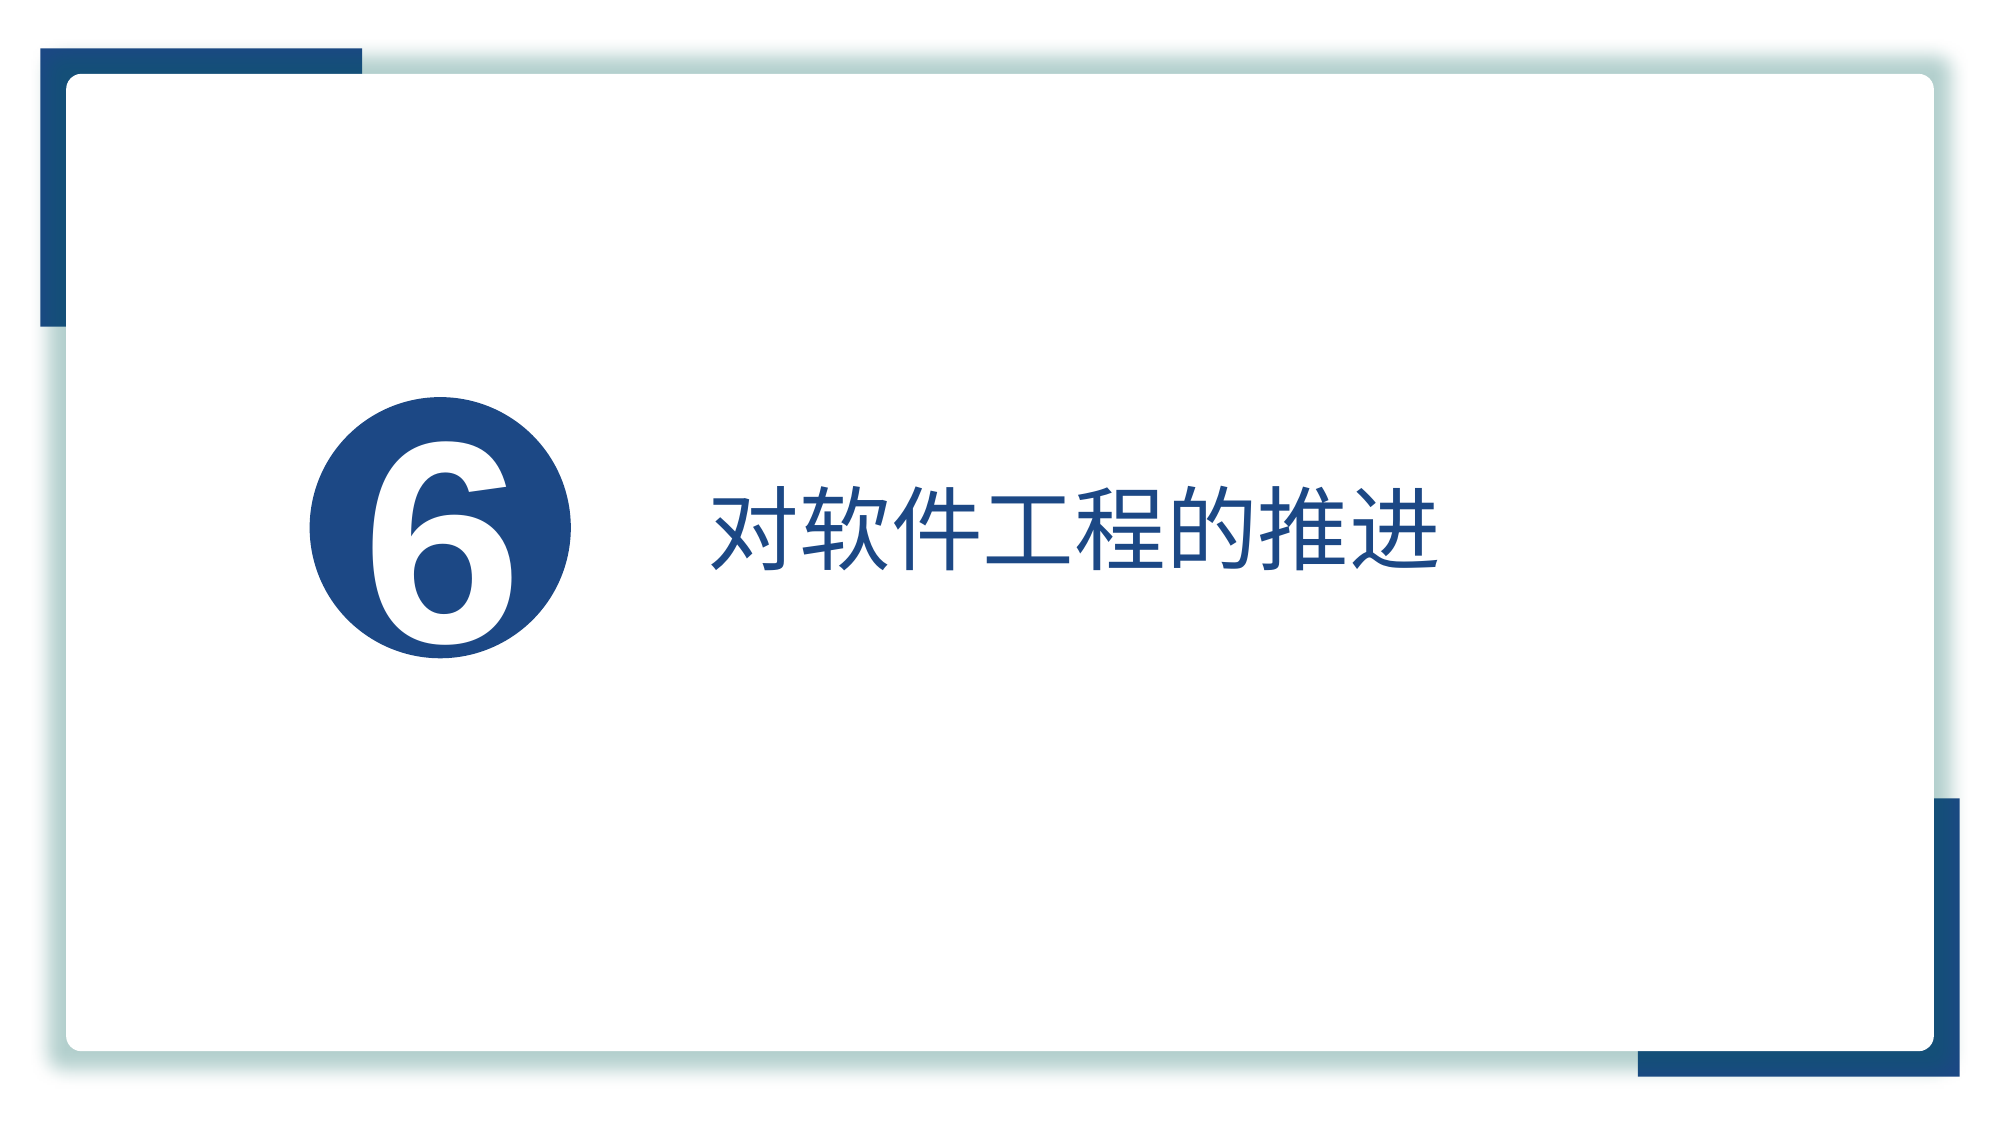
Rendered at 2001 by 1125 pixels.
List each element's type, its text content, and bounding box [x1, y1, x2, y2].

text_box [1945, 1063, 1961, 1078]
text_box [39, 47, 56, 64]
text_box 6 [308, 396, 572, 660]
text_box [65, 72, 1935, 1053]
text_box 对软件工程的推进 [692, 464, 1638, 590]
